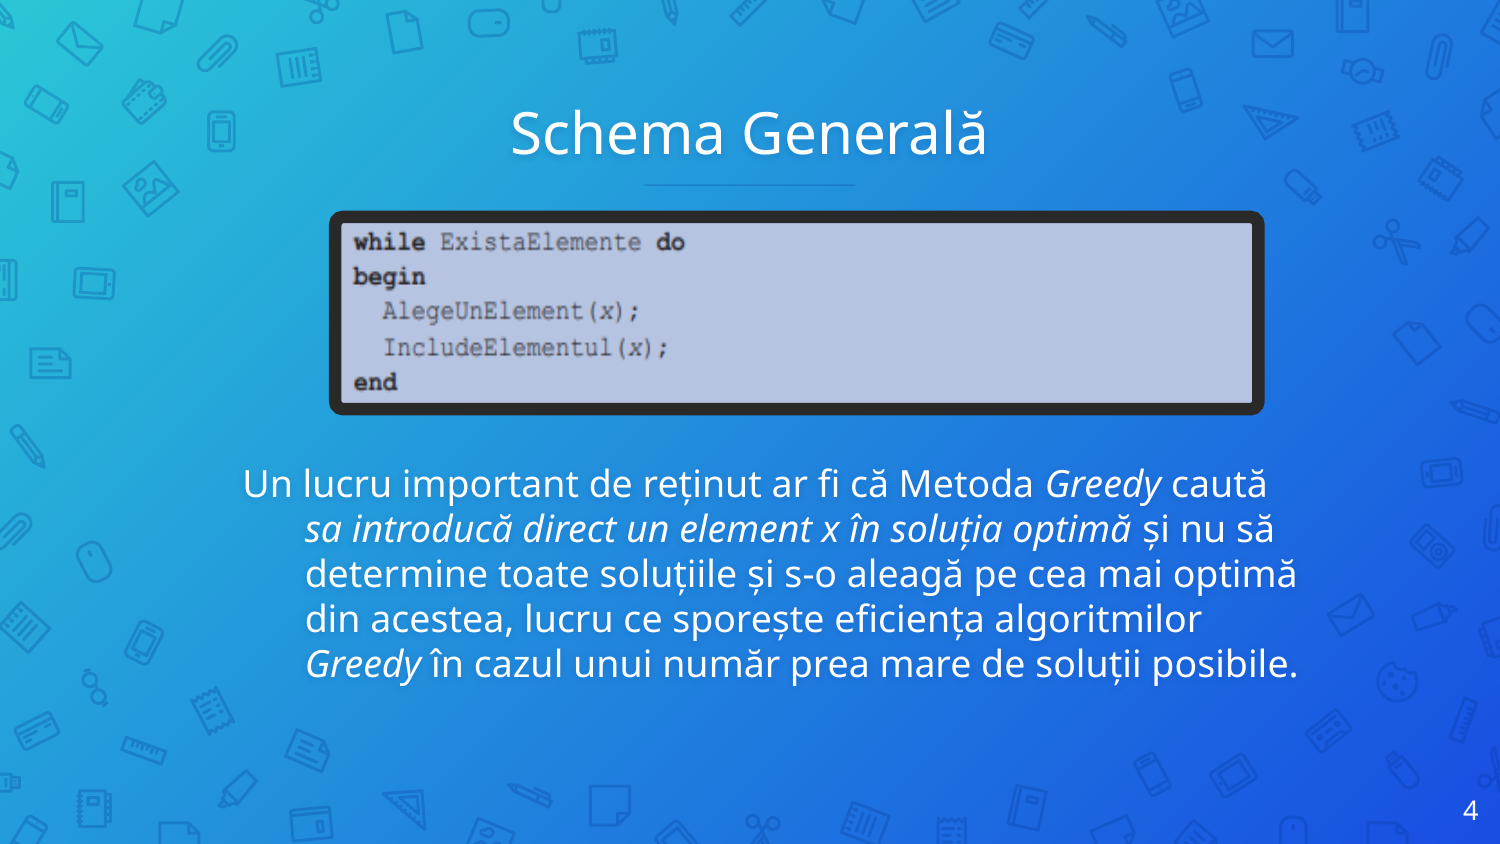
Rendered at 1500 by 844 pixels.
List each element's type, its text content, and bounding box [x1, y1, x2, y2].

picture [334, 216, 1259, 410]
slide_number ‹#› [1403, 779, 1494, 844]
list Un lucru important de reținut ar fi că Metoda Greedy caută sa introducă direct un element x în soluția optimă și nu să determine toate soluțiile și s-o aleagă pe cea mai optimă din acestea, lucru ce sporește eficiența algoritmilor Greedy în cazul unui număr prea mare de soluții posibile. [214, 444, 1318, 758]
title Schema Generală [182, 58, 1318, 182]
